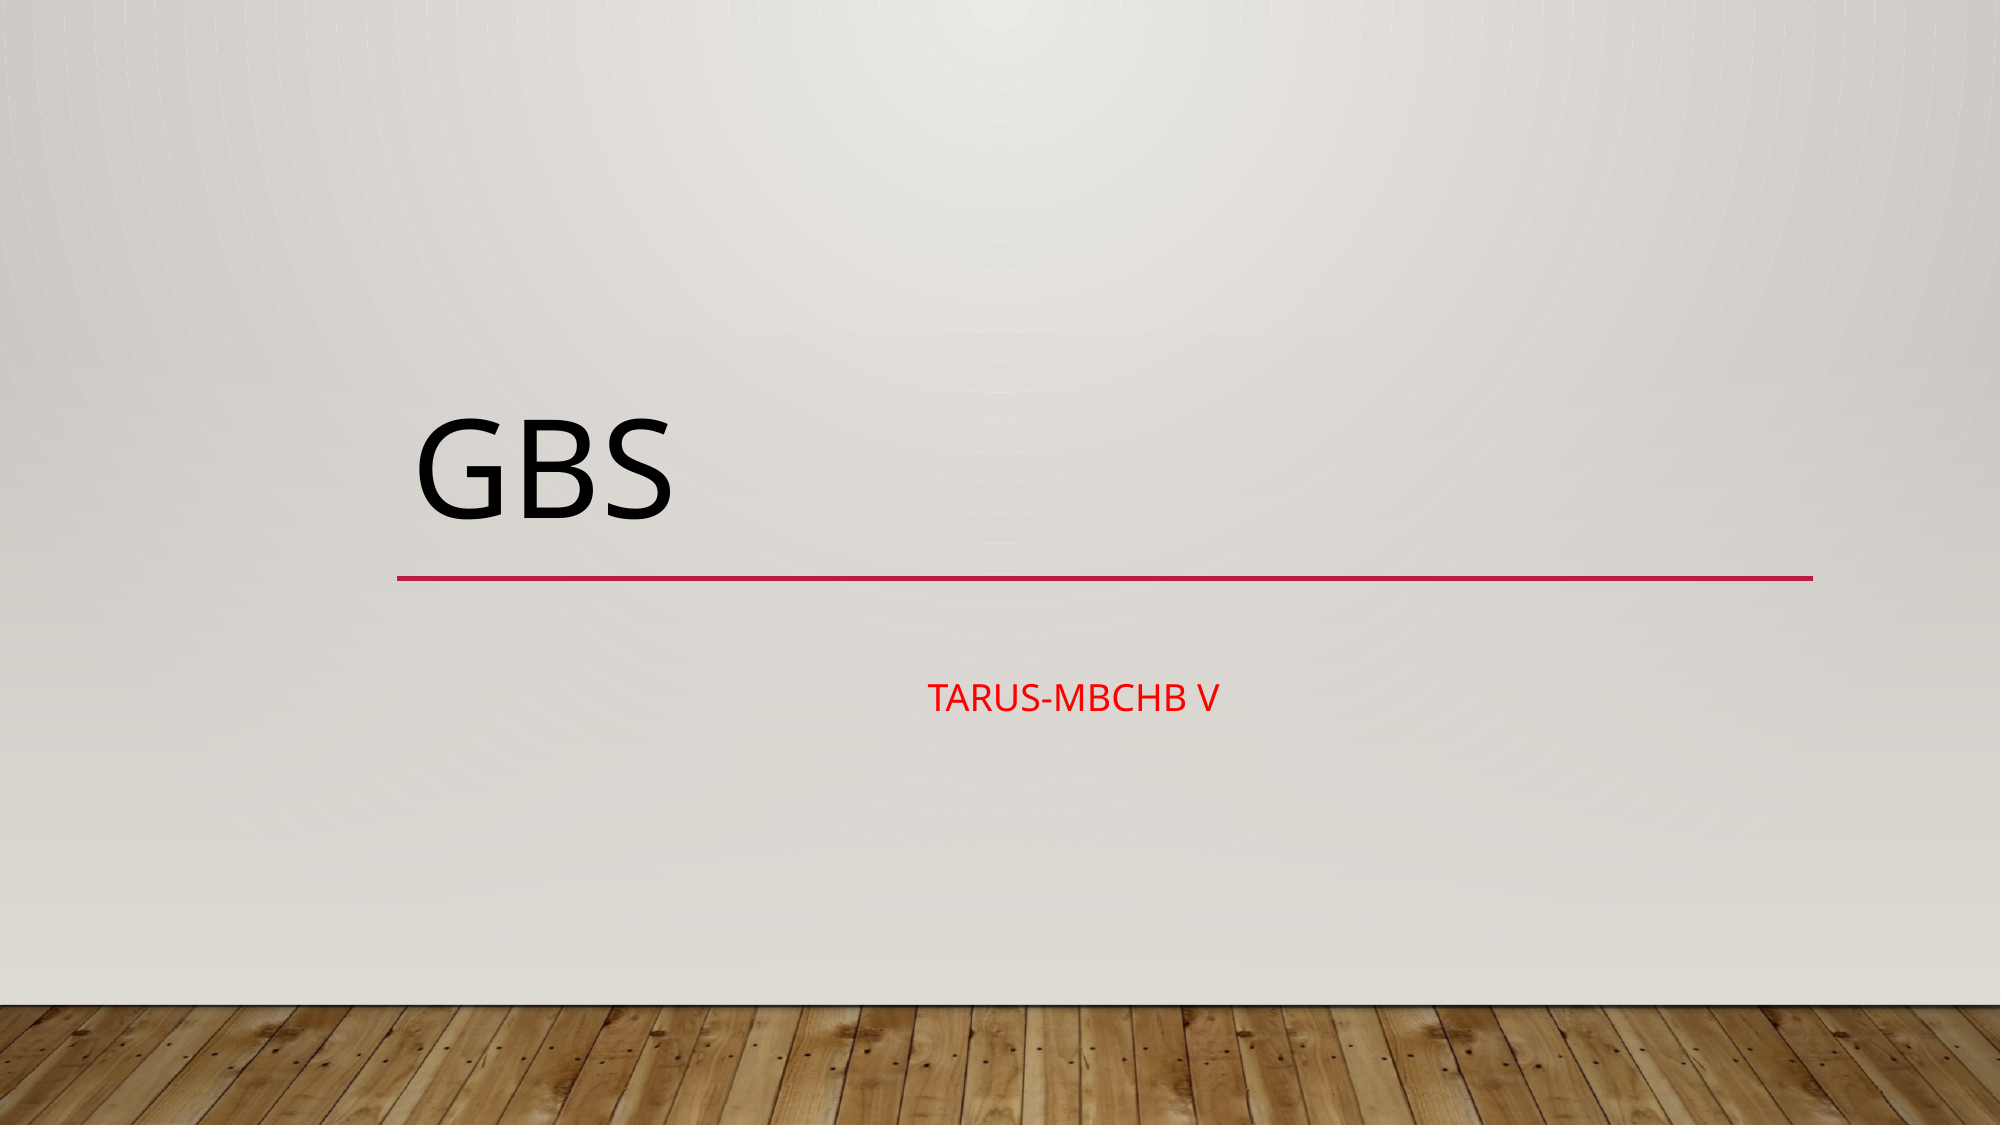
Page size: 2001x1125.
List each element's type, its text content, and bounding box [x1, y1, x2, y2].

picture [0, 1005, 2000, 1125]
subtitle TARUS-MBChB V [912, 650, 1700, 925]
title GBS [396, 131, 1814, 549]
